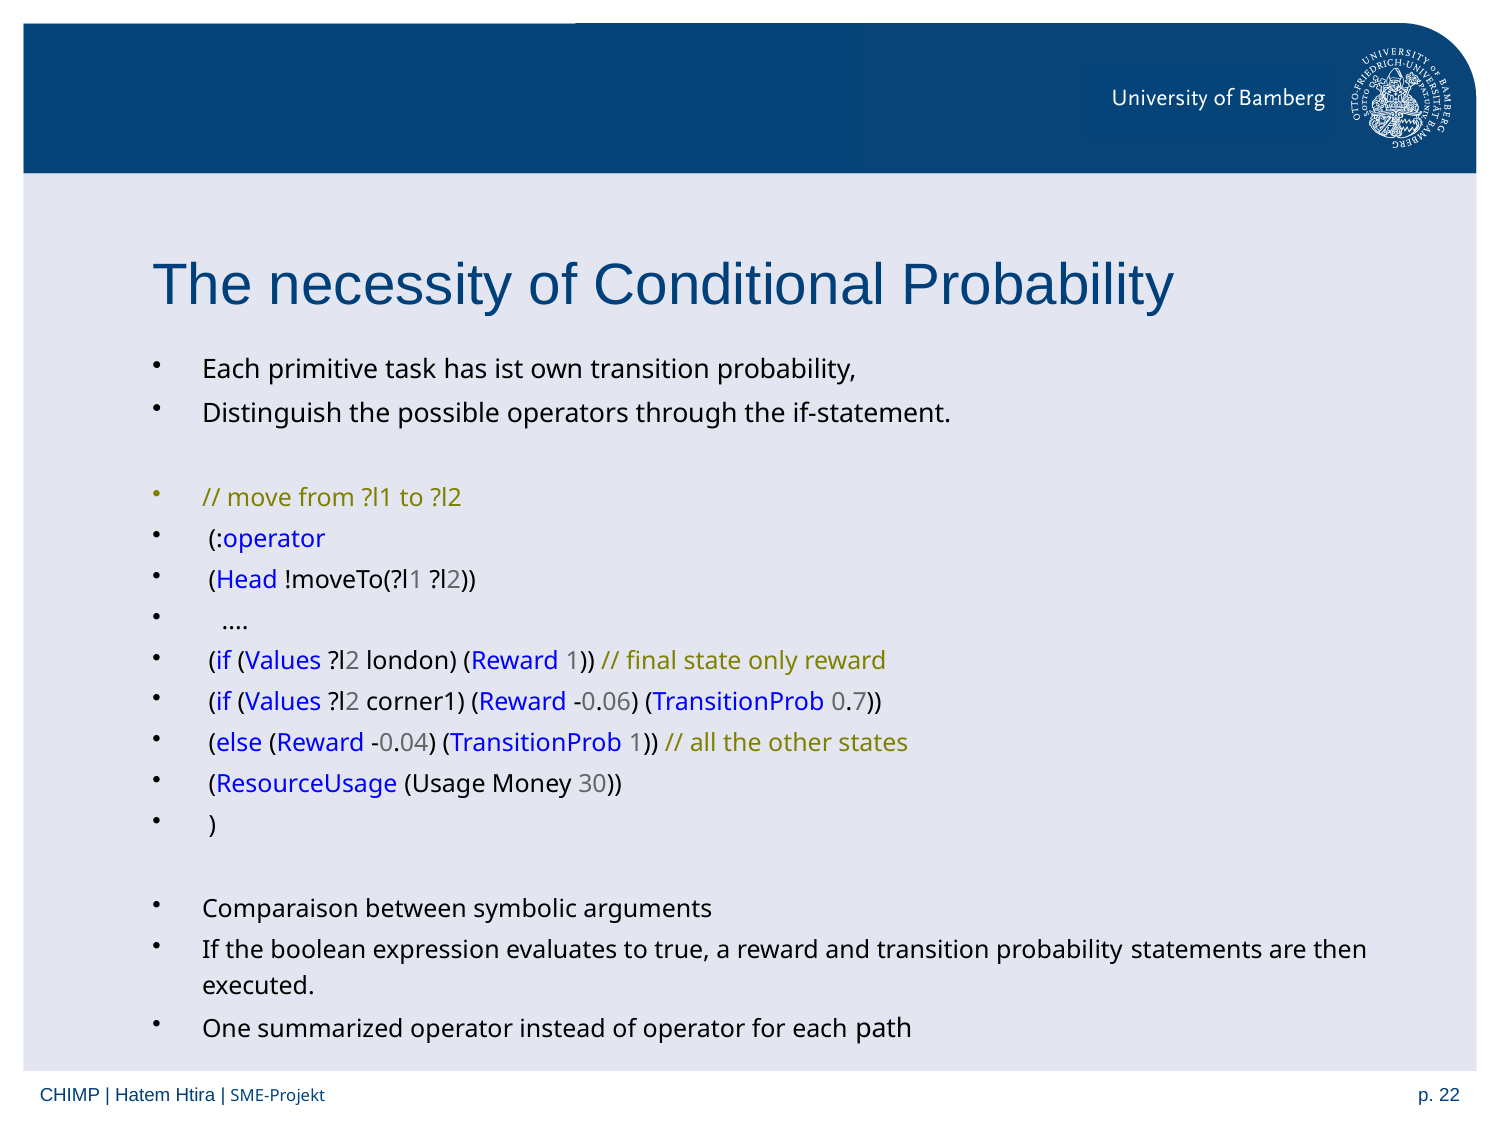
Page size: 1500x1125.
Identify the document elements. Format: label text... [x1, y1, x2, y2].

picture [0, 0, 1500, 1125]
text_box Each primitive task has ist own transition probability, Distinguish the possible operators through the if-statement. // move from ?l1 to ?l2 (:operator (Head !moveTo(?l1 ?l2)) .... (if (Values ?l2 london) (Reward 1)) // final state only reward (if (Values ?l2 corner1) (Reward -0.06) (TransitionProb 0.7)) (else (Reward -0.04) (TransitionProb 1)) // all the other states (ResourceUsage (Usage Money 30)) ) Comparaison between symbolic arguments If the boolean expression evaluates to true, a reward and transition probability statements are then executed. One summarized operator instead of operator for each path [137, 338, 1400, 1058]
title The necessity of Conditional Probability [137, 187, 1363, 338]
